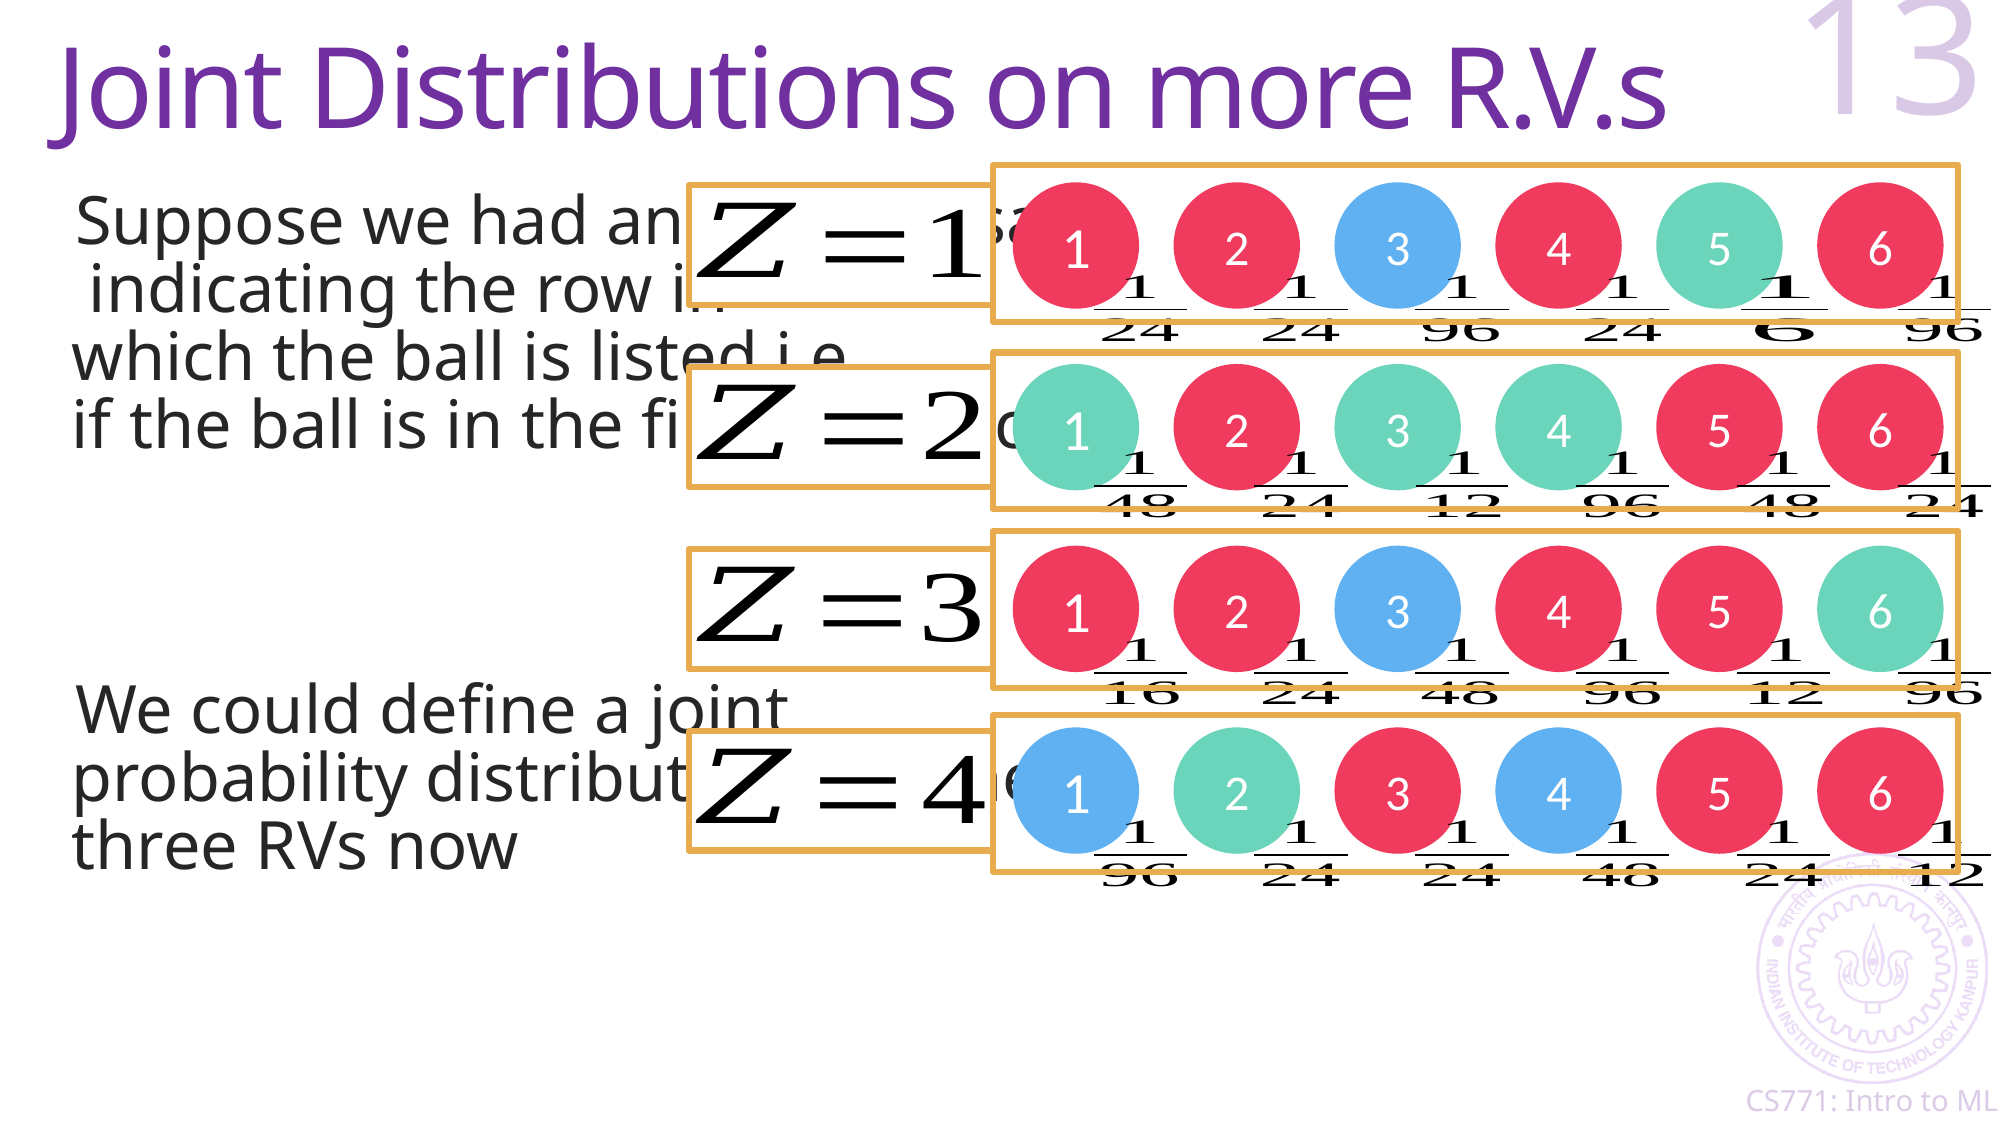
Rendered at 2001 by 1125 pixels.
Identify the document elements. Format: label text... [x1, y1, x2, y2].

slide_number 13 [1520, 6, 2000, 183]
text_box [1012, 182, 1944, 854]
title Joint Distributions on more R.V.s [41, 5, 1945, 183]
text_box [992, 351, 1012, 510]
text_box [1088, 267, 1995, 895]
text_box [992, 530, 1012, 689]
text_box [992, 164, 1959, 323]
text_box [992, 714, 1088, 873]
